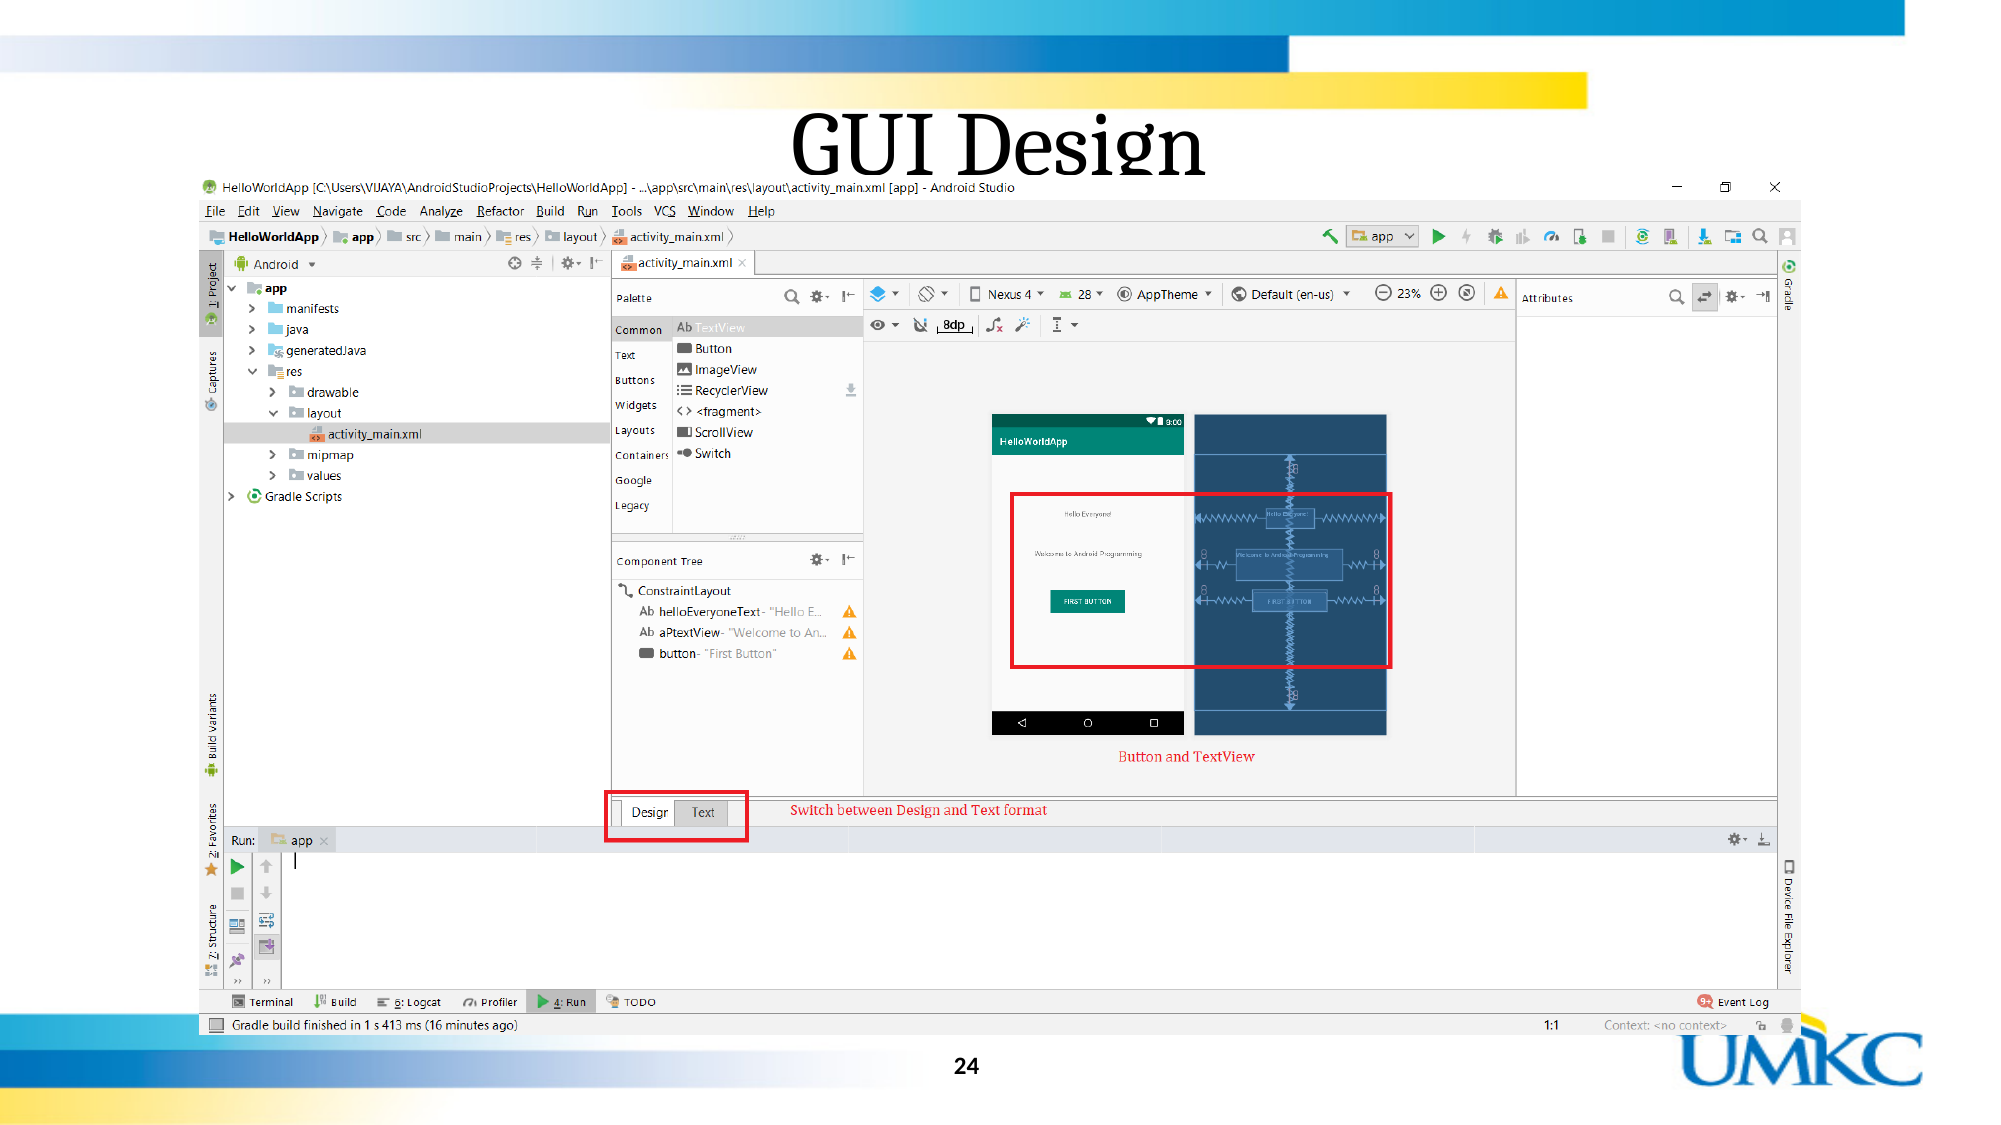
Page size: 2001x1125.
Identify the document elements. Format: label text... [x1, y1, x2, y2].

title GUI Design [99, 45, 1900, 233]
picture [0, 0, 2001, 1125]
slide_number 24 [733, 1043, 1200, 1095]
